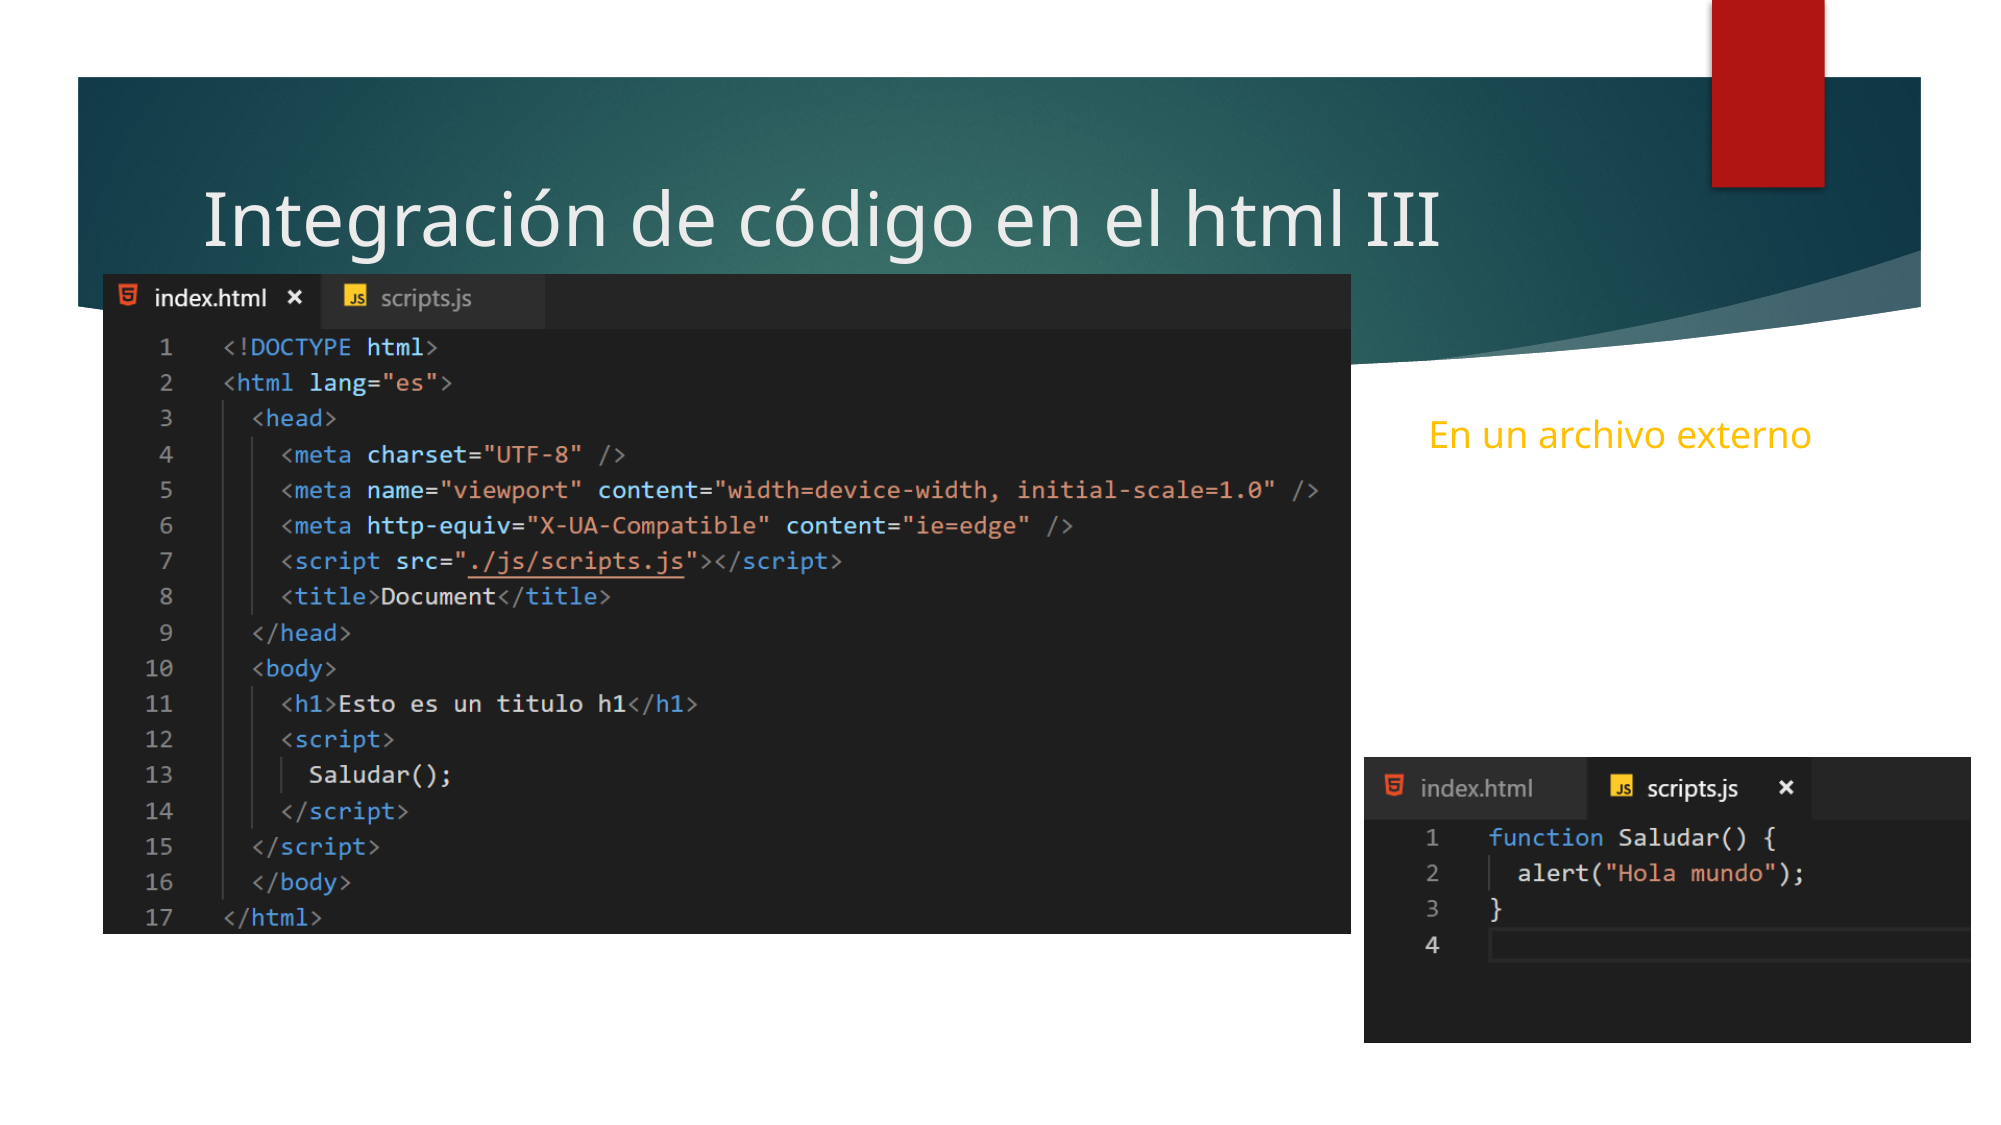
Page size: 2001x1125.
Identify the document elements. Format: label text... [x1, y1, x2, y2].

text_box En un archivo externo [1413, 403, 1829, 464]
picture [1363, 756, 1971, 1043]
title Integración de código en el html III [188, 158, 1637, 275]
picture [102, 274, 1351, 935]
